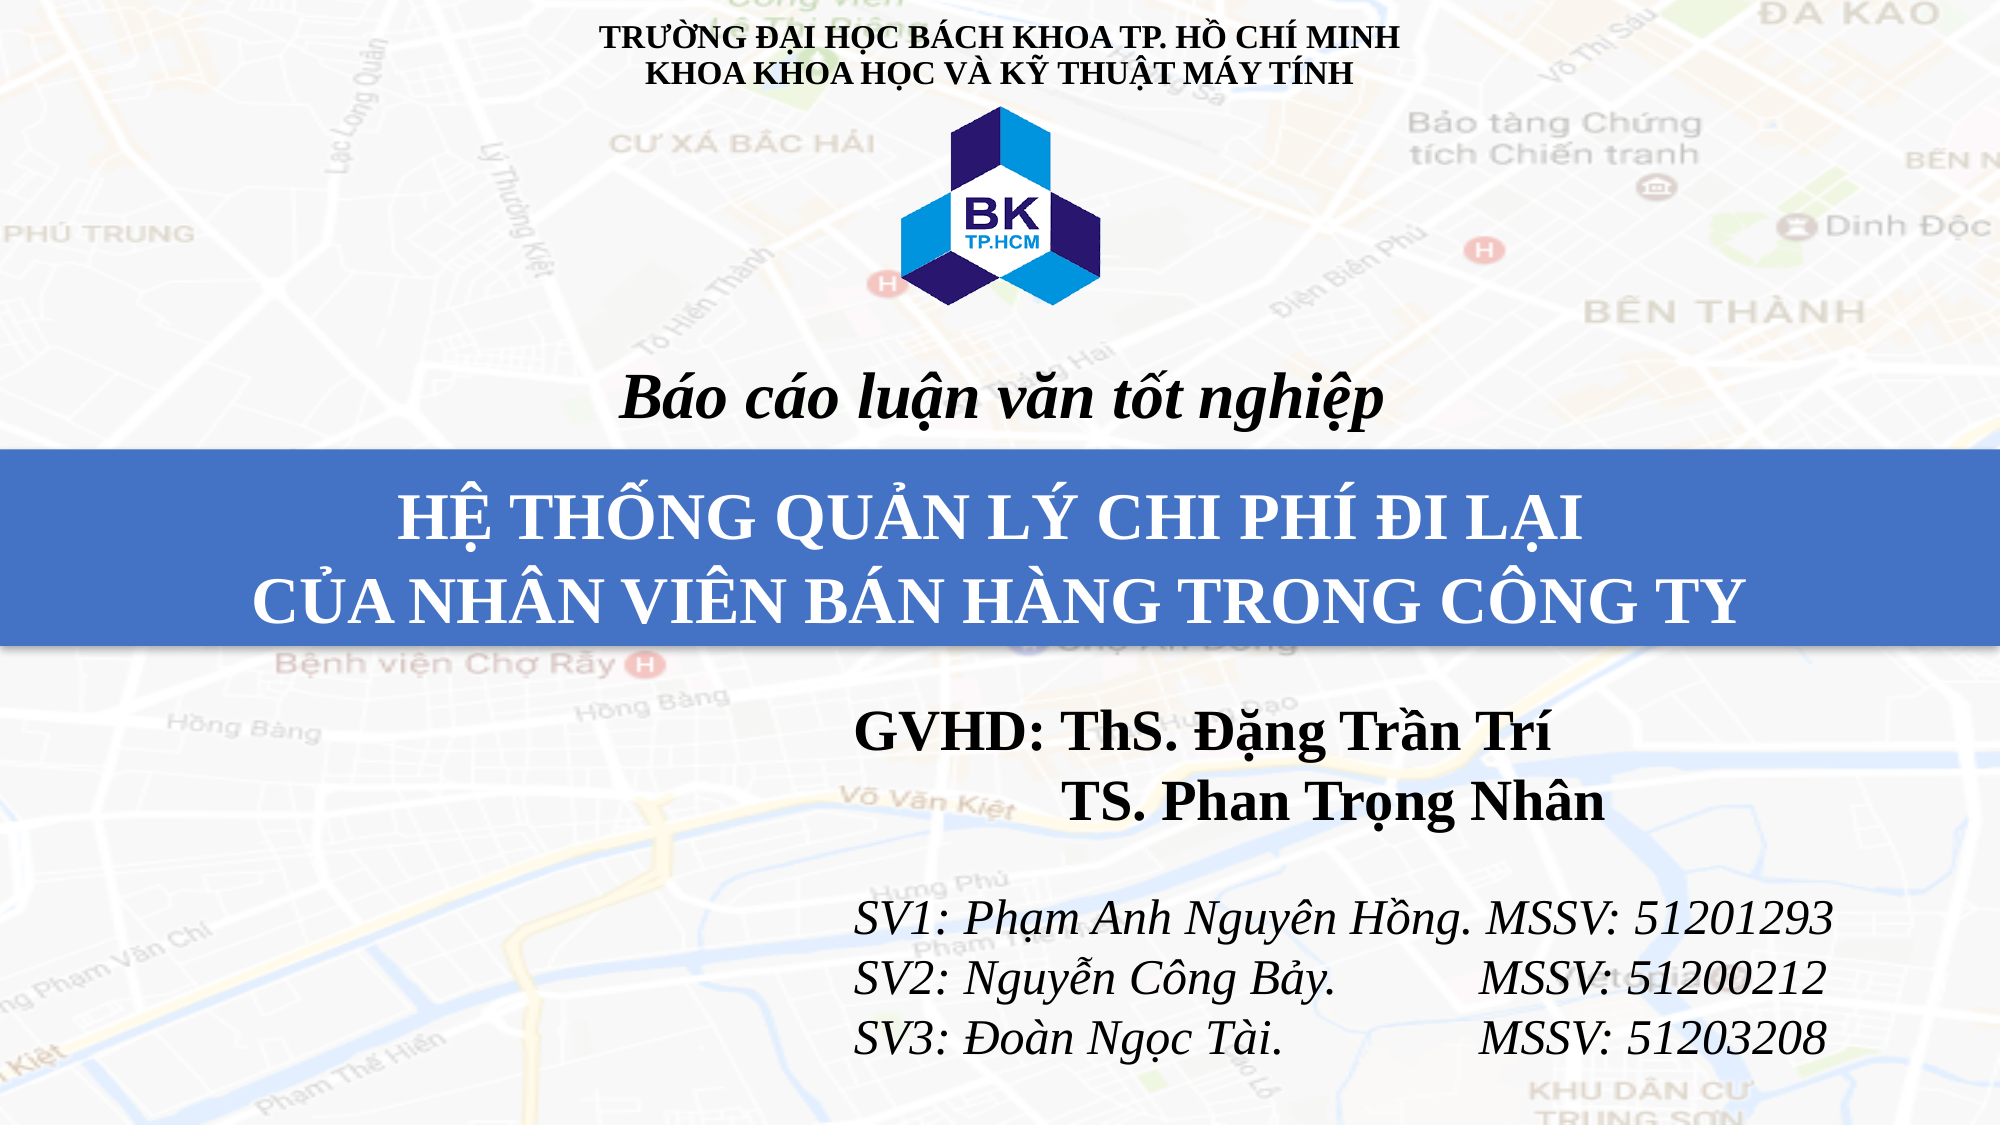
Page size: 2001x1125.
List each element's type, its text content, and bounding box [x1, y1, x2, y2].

text_box HỆ THỐNG QUẢN LÝ CHI PHÍ ĐI LẠI CỦA NHÂN VIÊN BÁN HÀNG TRONG CÔNG TY [0, 449, 2000, 646]
title Báo cáo luận văn tốt nghiệp [523, 312, 1482, 441]
text_box TRƯỜNG ĐẠI HỌC BÁCH KHOA TP. HỒ CHÍ MINH KHOA KHOA HỌC VÀ KỸ THUẬT MÁY TÍNH [571, 0, 1429, 100]
text_box GVHD: ThS. Đặng Trần Trí TS. Phan Trọng Nhân [838, 684, 1733, 840]
picture [760, 64, 1240, 347]
text_box SV1: Phạm Anh Nguyên Hồng. MSSV: 51201293 SV2: Nguyễn Công Bảy. MSSV: 51200212 SV3: Đoàn Ngọc Tài. MSSV: 51203208 [843, 879, 1846, 1070]
